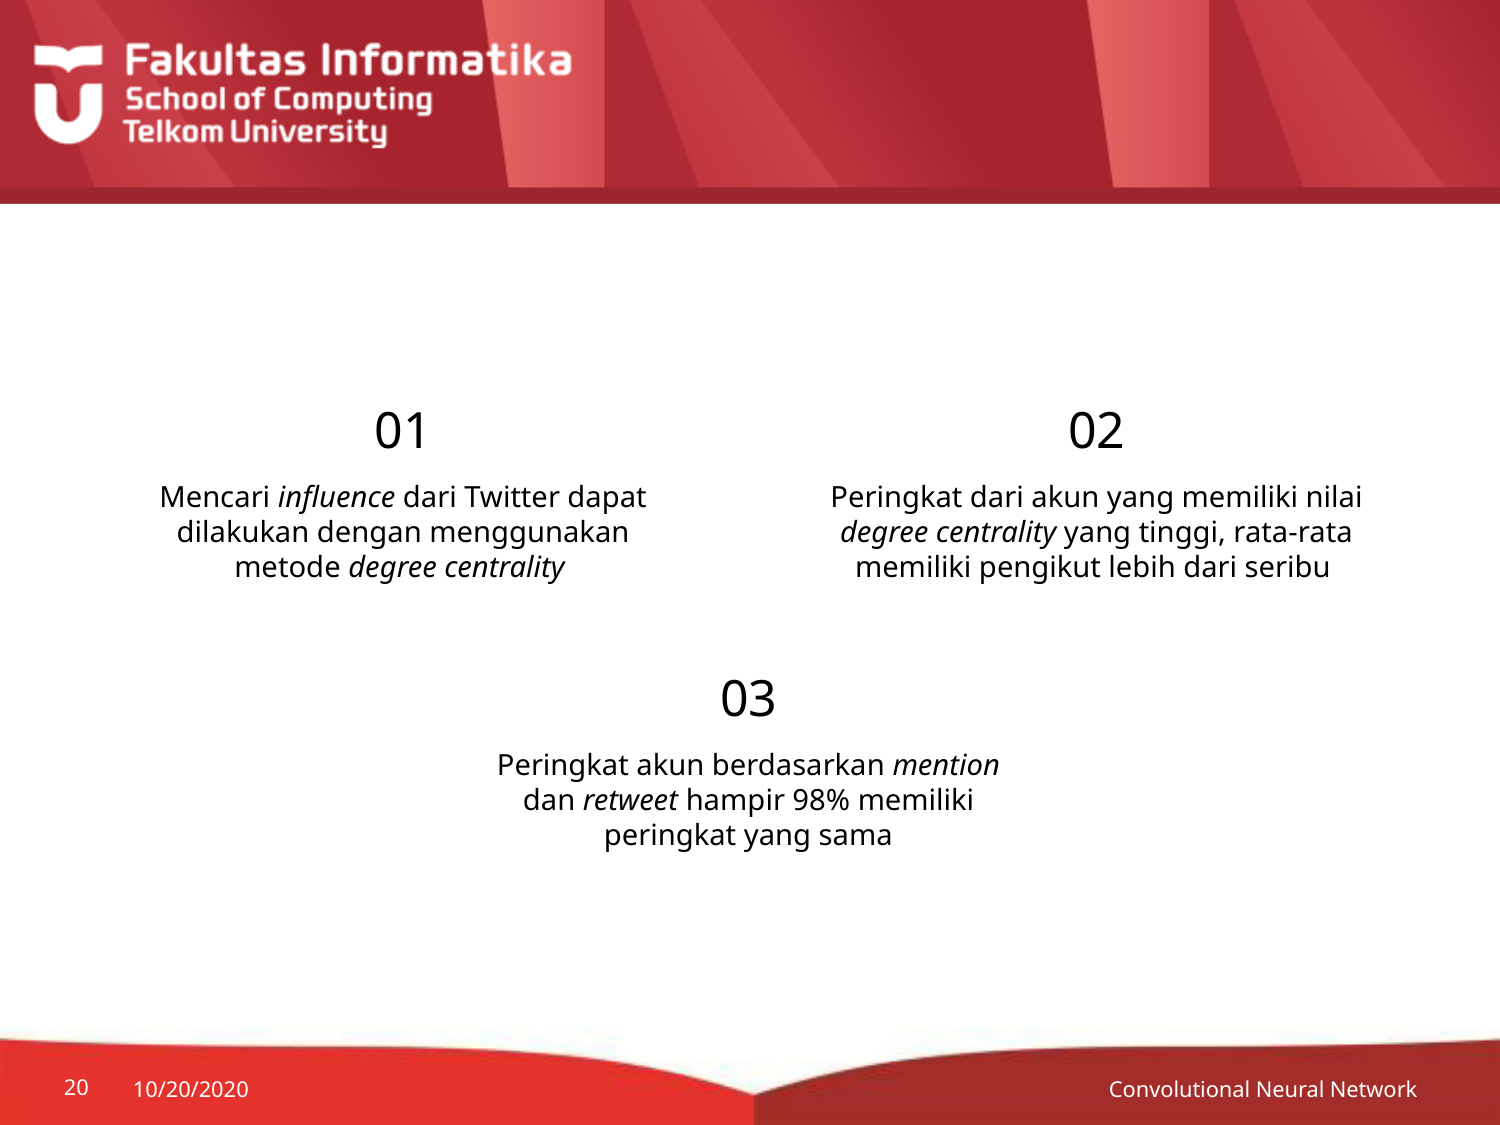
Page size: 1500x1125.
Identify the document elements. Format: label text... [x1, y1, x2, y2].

list Convolutional Neural Network [888, 1058, 1433, 1119]
picture [0, 1024, 1500, 1125]
picture [0, 0, 1500, 203]
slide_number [132, 1058, 403, 1119]
text_box Mencari influence dari Twitter dapat dilakukan dengan menggunakan metode degree centrality [118, 463, 689, 595]
text_box Peringkat akun berdasarkan mention dan retweet hampir 98% memiliki peringkat yang sama [463, 731, 1034, 863]
text_box 03 [463, 651, 1034, 731]
text_box Peringkat dari akun yang memiliki nilai degree centrality yang tinggi, rata-rata memiliki pengikut lebih dari seribu [811, 463, 1382, 595]
slide_number 20 [63, 1058, 123, 1119]
text_box 02 [811, 383, 1382, 463]
text_box 01 [118, 383, 689, 463]
